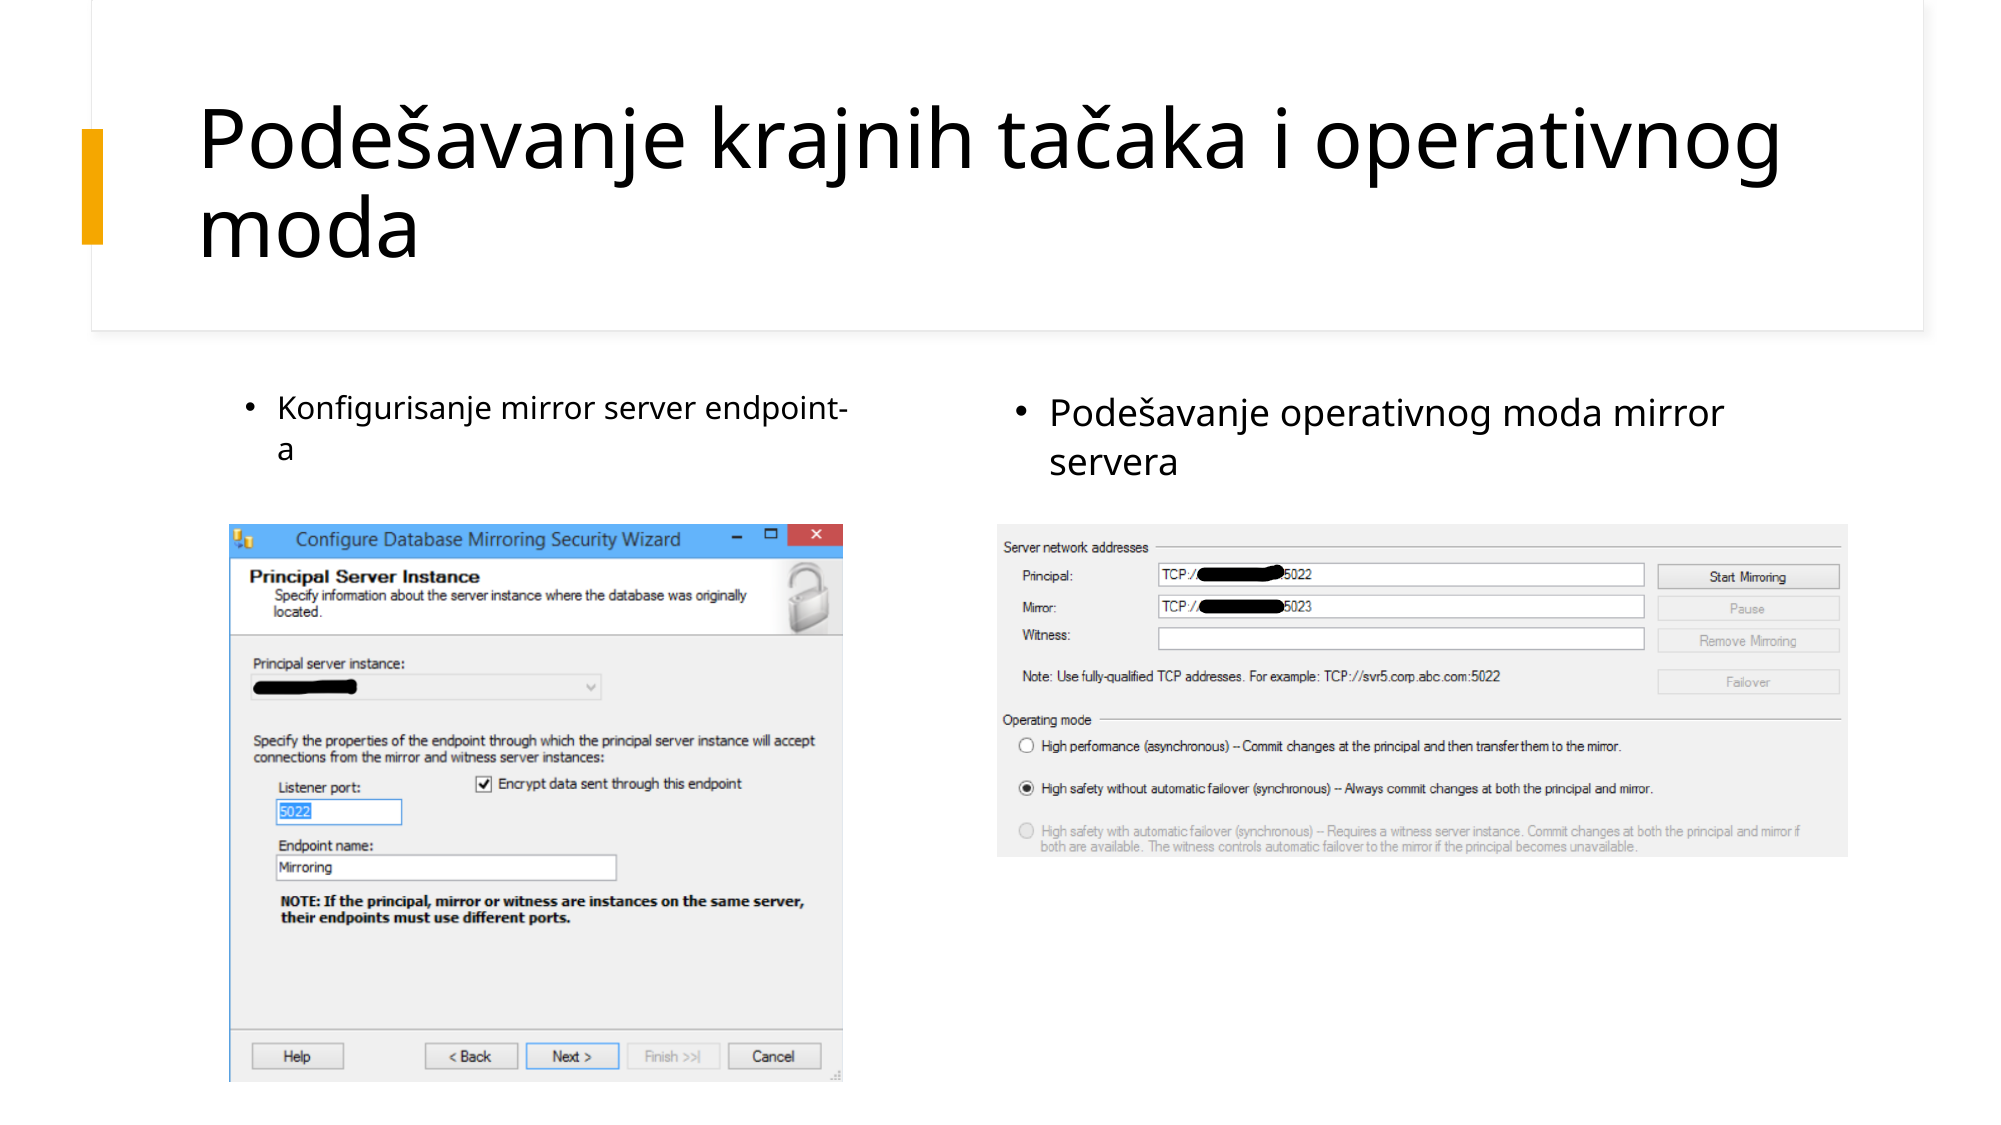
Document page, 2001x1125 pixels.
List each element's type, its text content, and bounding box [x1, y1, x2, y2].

picture [997, 524, 1848, 857]
text_box Podešavanje operativnog moda mirror servera [999, 376, 1848, 491]
list Konfigurisanje mirror server endpoint-a [229, 376, 866, 477]
picture [229, 524, 843, 1082]
title Podešavanje krajnih tačaka i operativnog moda [183, 90, 1851, 284]
